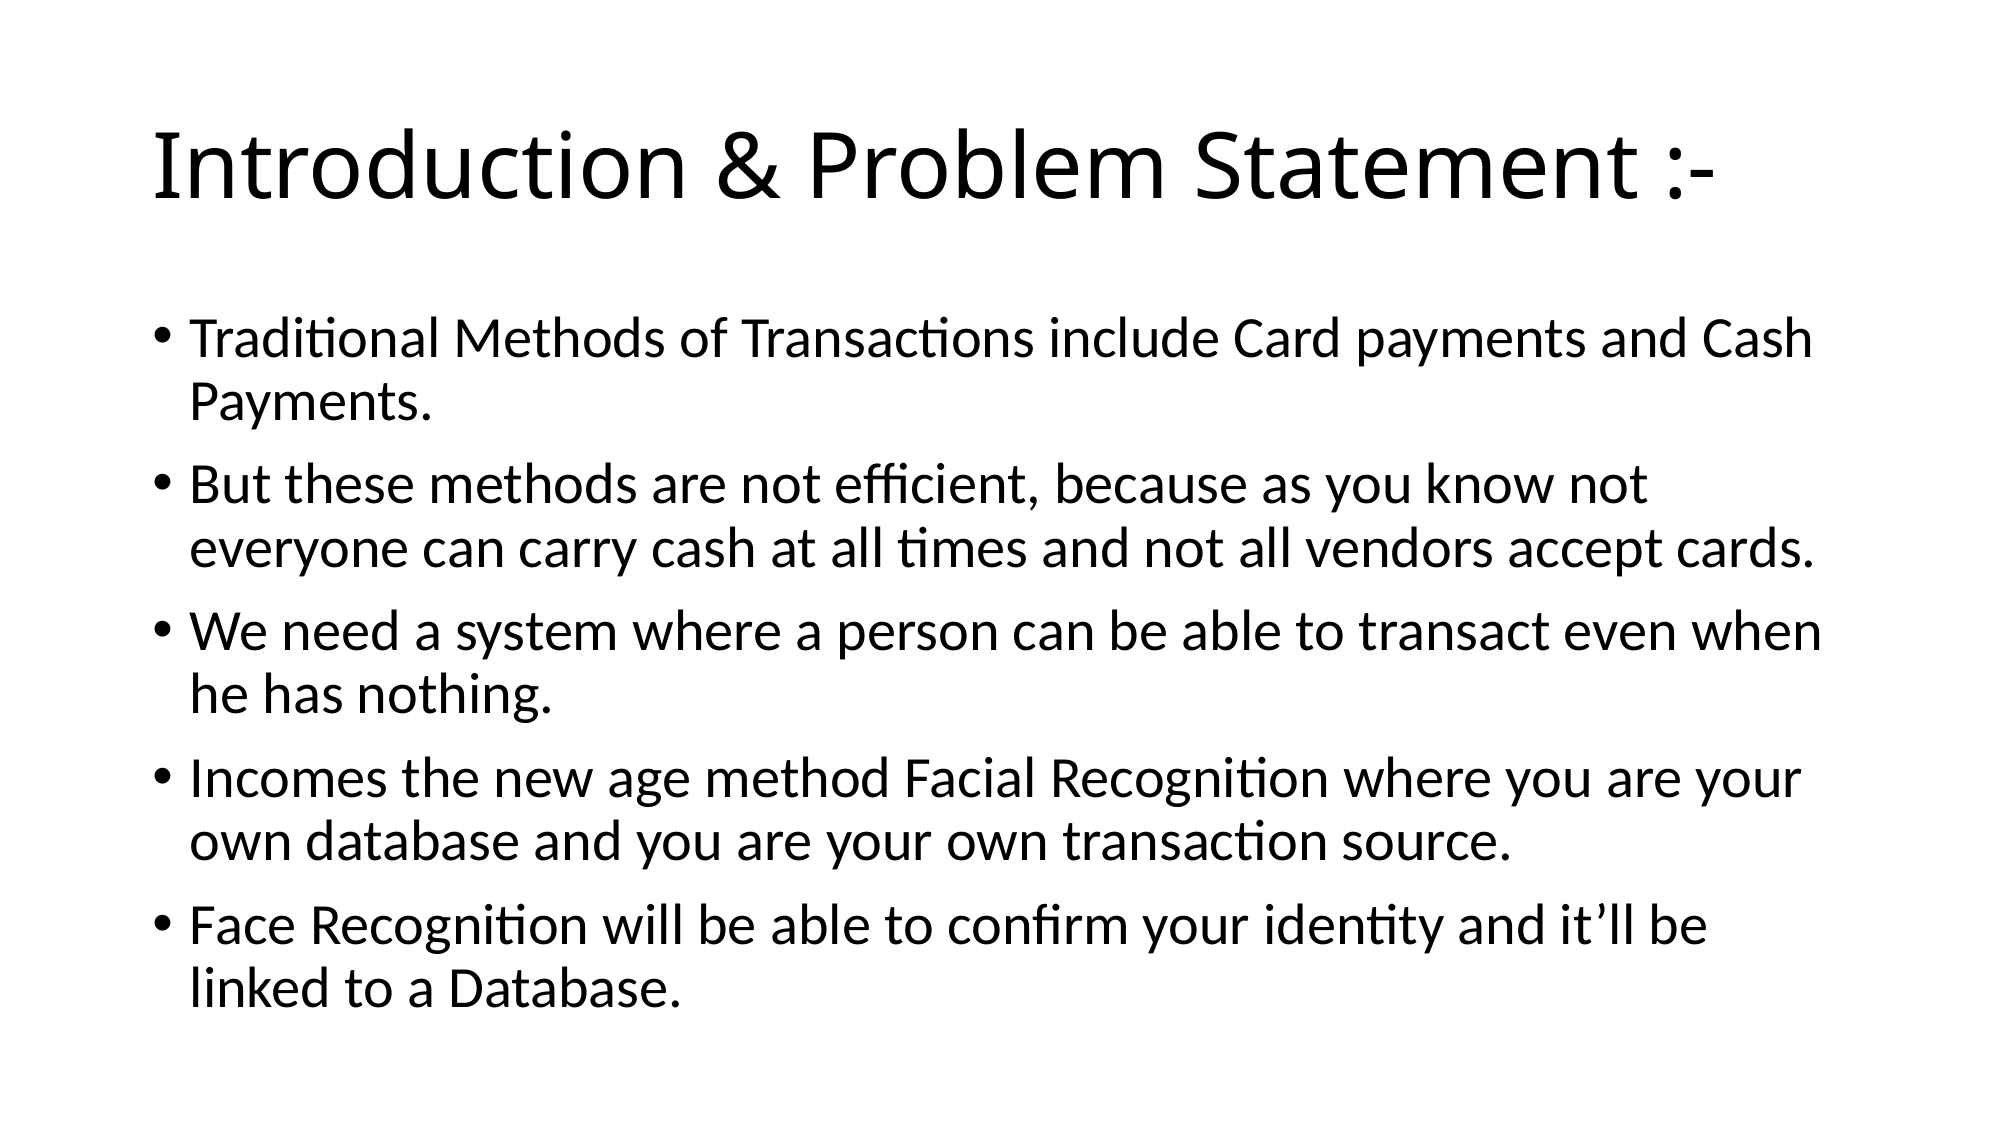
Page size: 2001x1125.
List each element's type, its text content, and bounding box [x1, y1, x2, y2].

title Introduction & Problem Statement :- [137, 59, 1863, 278]
list Traditional Methods of Transactions include Card payments and Cash Payments. But these methods are not efficient, because as you know not everyone can carry cash at all times and not all vendors accept cards. We need a system where a person can be able to transact even when he has nothing. Incomes the new age method Facial Recognition where you are your own database and you are your own transaction source. Face Recognition will be able to confirm your identity and it’ll be linked to a Database. [137, 299, 1863, 1014]
